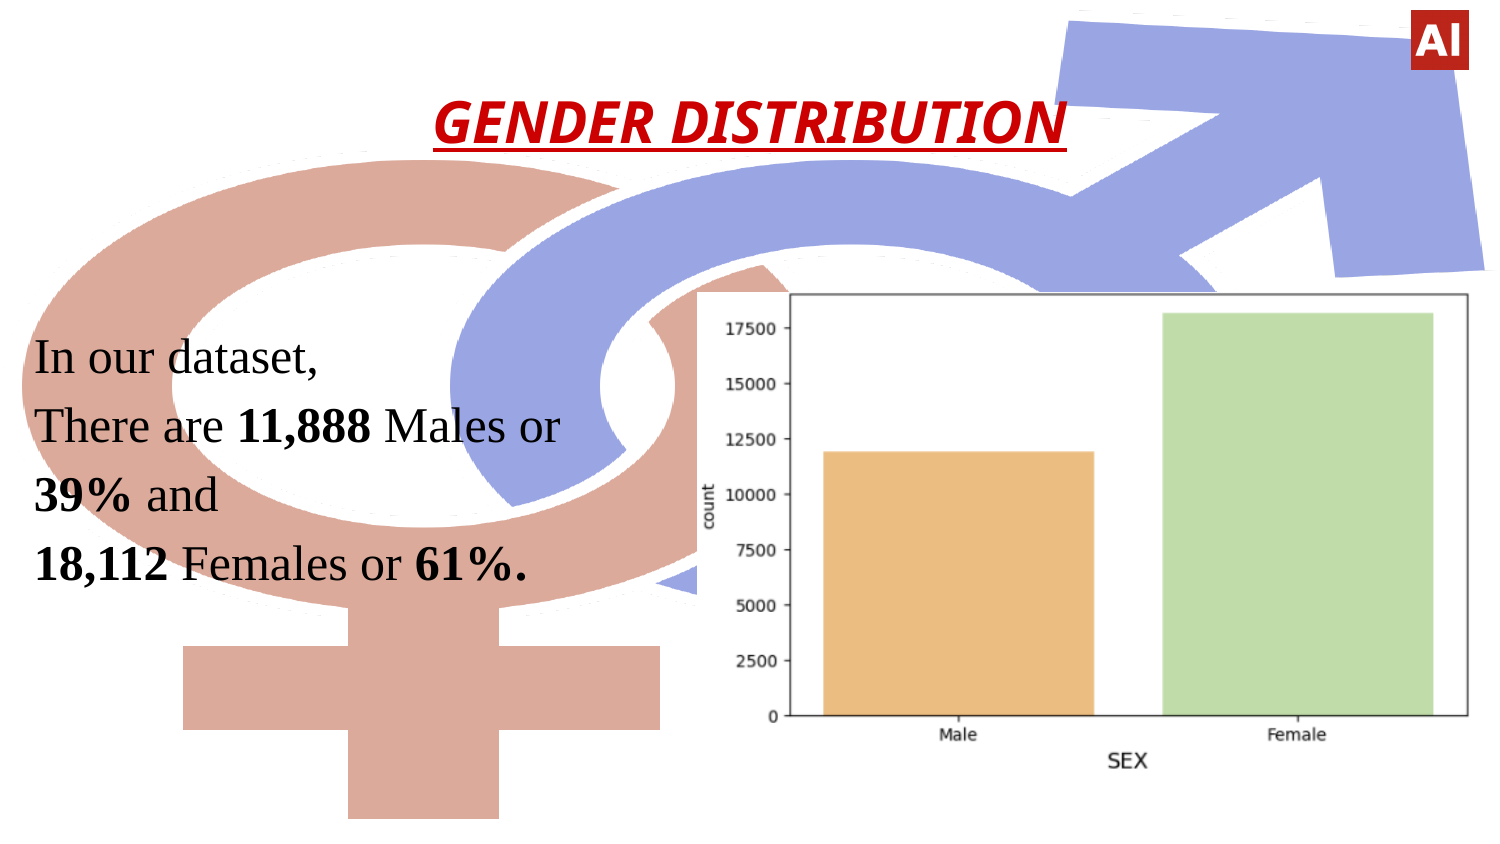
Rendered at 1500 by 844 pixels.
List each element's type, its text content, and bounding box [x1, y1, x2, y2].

title GENDER DISTRIBUTION [0, 0, 1500, 172]
subtitle In our dataset, There are 11,888 Males or 39% and 18,112 Females or 61%. [0, 299, 664, 608]
picture [696, 292, 1500, 770]
